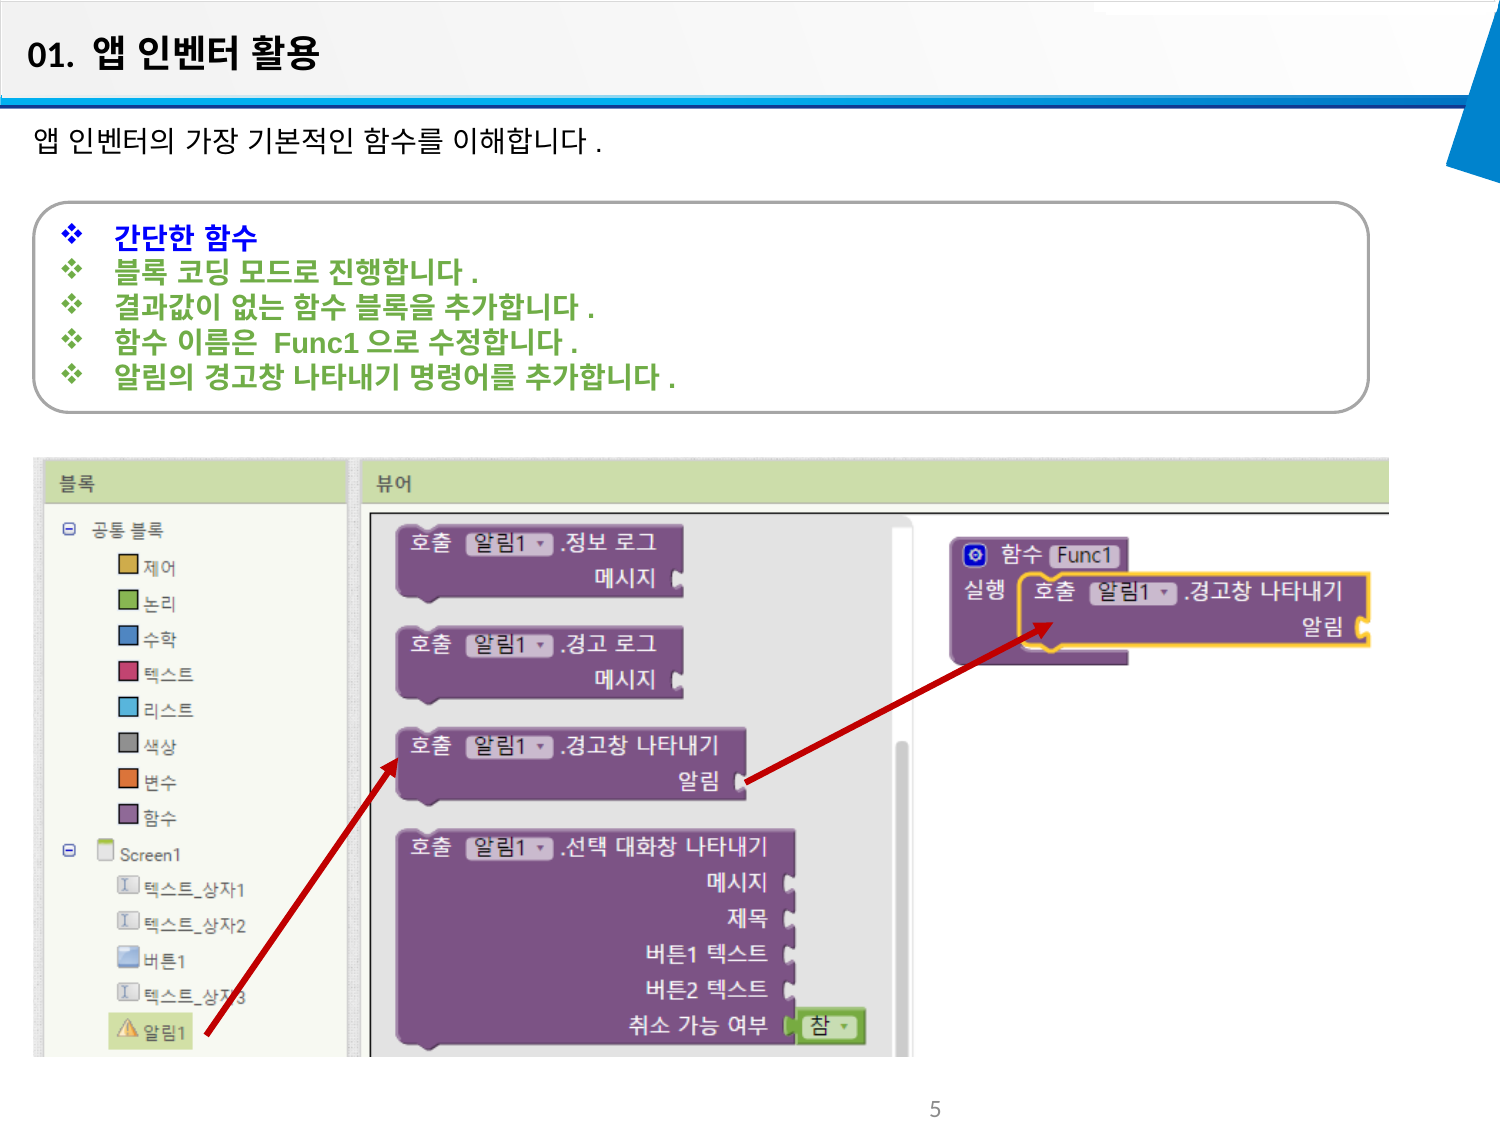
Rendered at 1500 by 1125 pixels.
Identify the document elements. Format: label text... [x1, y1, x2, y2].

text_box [745, 622, 1054, 783]
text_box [206, 757, 399, 1036]
text_box 01. 앱 인벤터 활용 [12, 22, 336, 83]
text_box 앱 인벤터의 가장 기본적인 함수를 이해합니다. [33, 123, 1426, 159]
picture [33, 457, 1389, 1057]
text_box 간단한 함수 블록 코딩 모드로 진행합니다. 결과값이 없는 함수 블록을 추가합니다. 함수 이름은 Func1으로 수정합니다. 알림의 경고창 나타내기 명령어를 추가합니다. [33, 202, 1369, 413]
slide_number 5 [872, 1077, 957, 1125]
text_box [1446, 1, 1500, 184]
